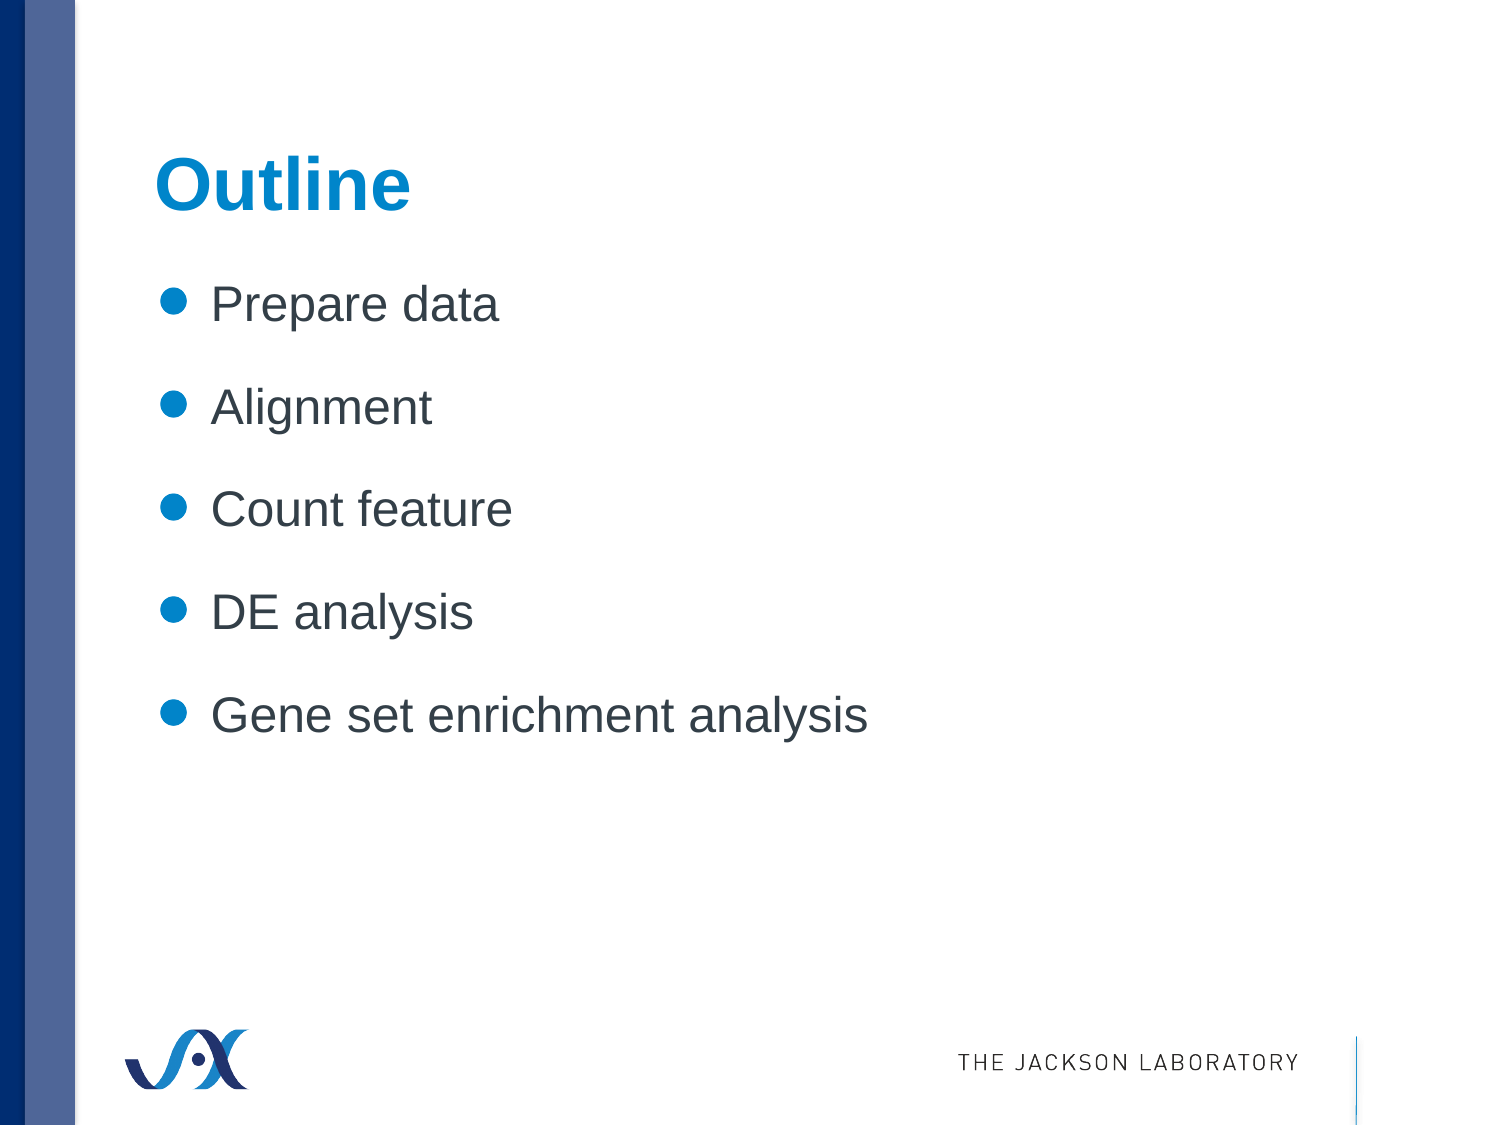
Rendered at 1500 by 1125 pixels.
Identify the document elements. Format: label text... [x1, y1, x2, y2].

picture [110, 1011, 268, 1106]
picture [957, 1051, 1300, 1076]
title Outline [154, 45, 1448, 233]
picture [154, 384, 193, 424]
picture [154, 487, 193, 527]
list Prepare data Alignment Count feature DE analysis Gene set enrichment analysis [154, 262, 1448, 950]
picture [154, 281, 193, 321]
picture [154, 590, 193, 629]
picture [154, 693, 193, 732]
